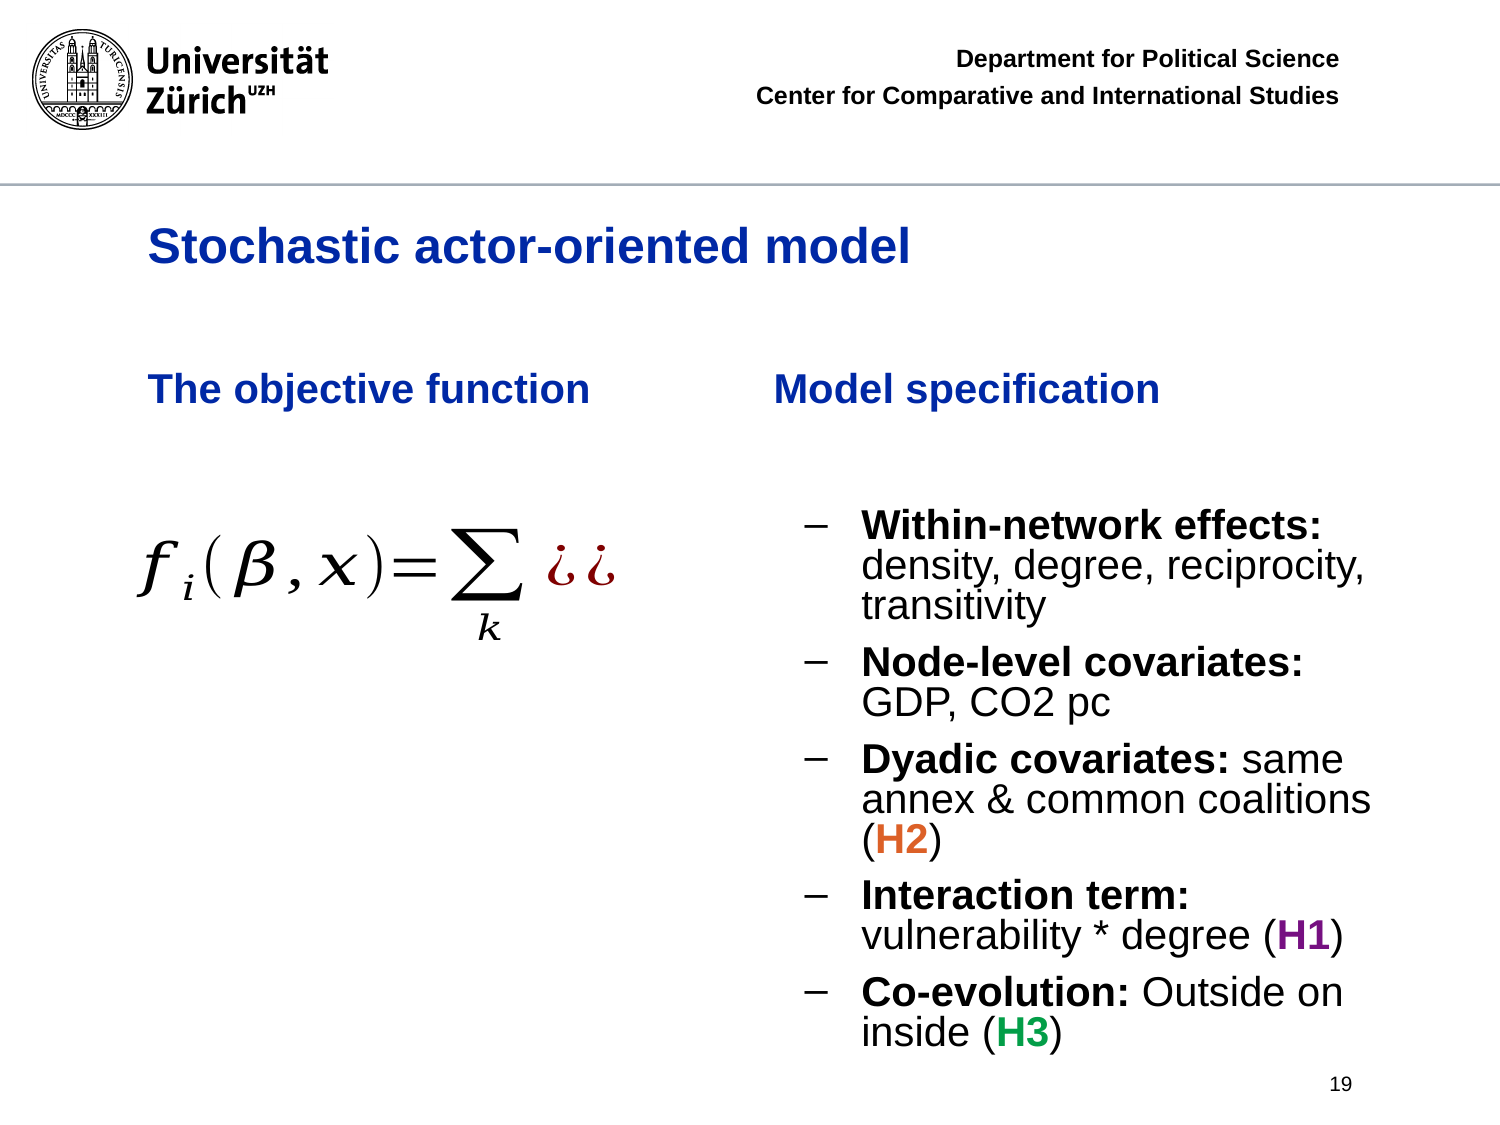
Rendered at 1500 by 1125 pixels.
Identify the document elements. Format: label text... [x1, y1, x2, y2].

slide_number 19 [1222, 1070, 1353, 1106]
list The objective function [147, 361, 727, 1000]
picture [26, 23, 334, 136]
list Model specification Within-network effects: density, degree, reciprocity, transitivity Node-level covariates: GDP, CO2 pc Dyadic covariates: same annex & common coalitions (H2) Interaction term: vulnerability * degree (H1) Co-evolution: Outside on inside (H3) [773, 361, 1400, 1000]
title Stochastic actor-oriented model [147, 208, 1353, 291]
